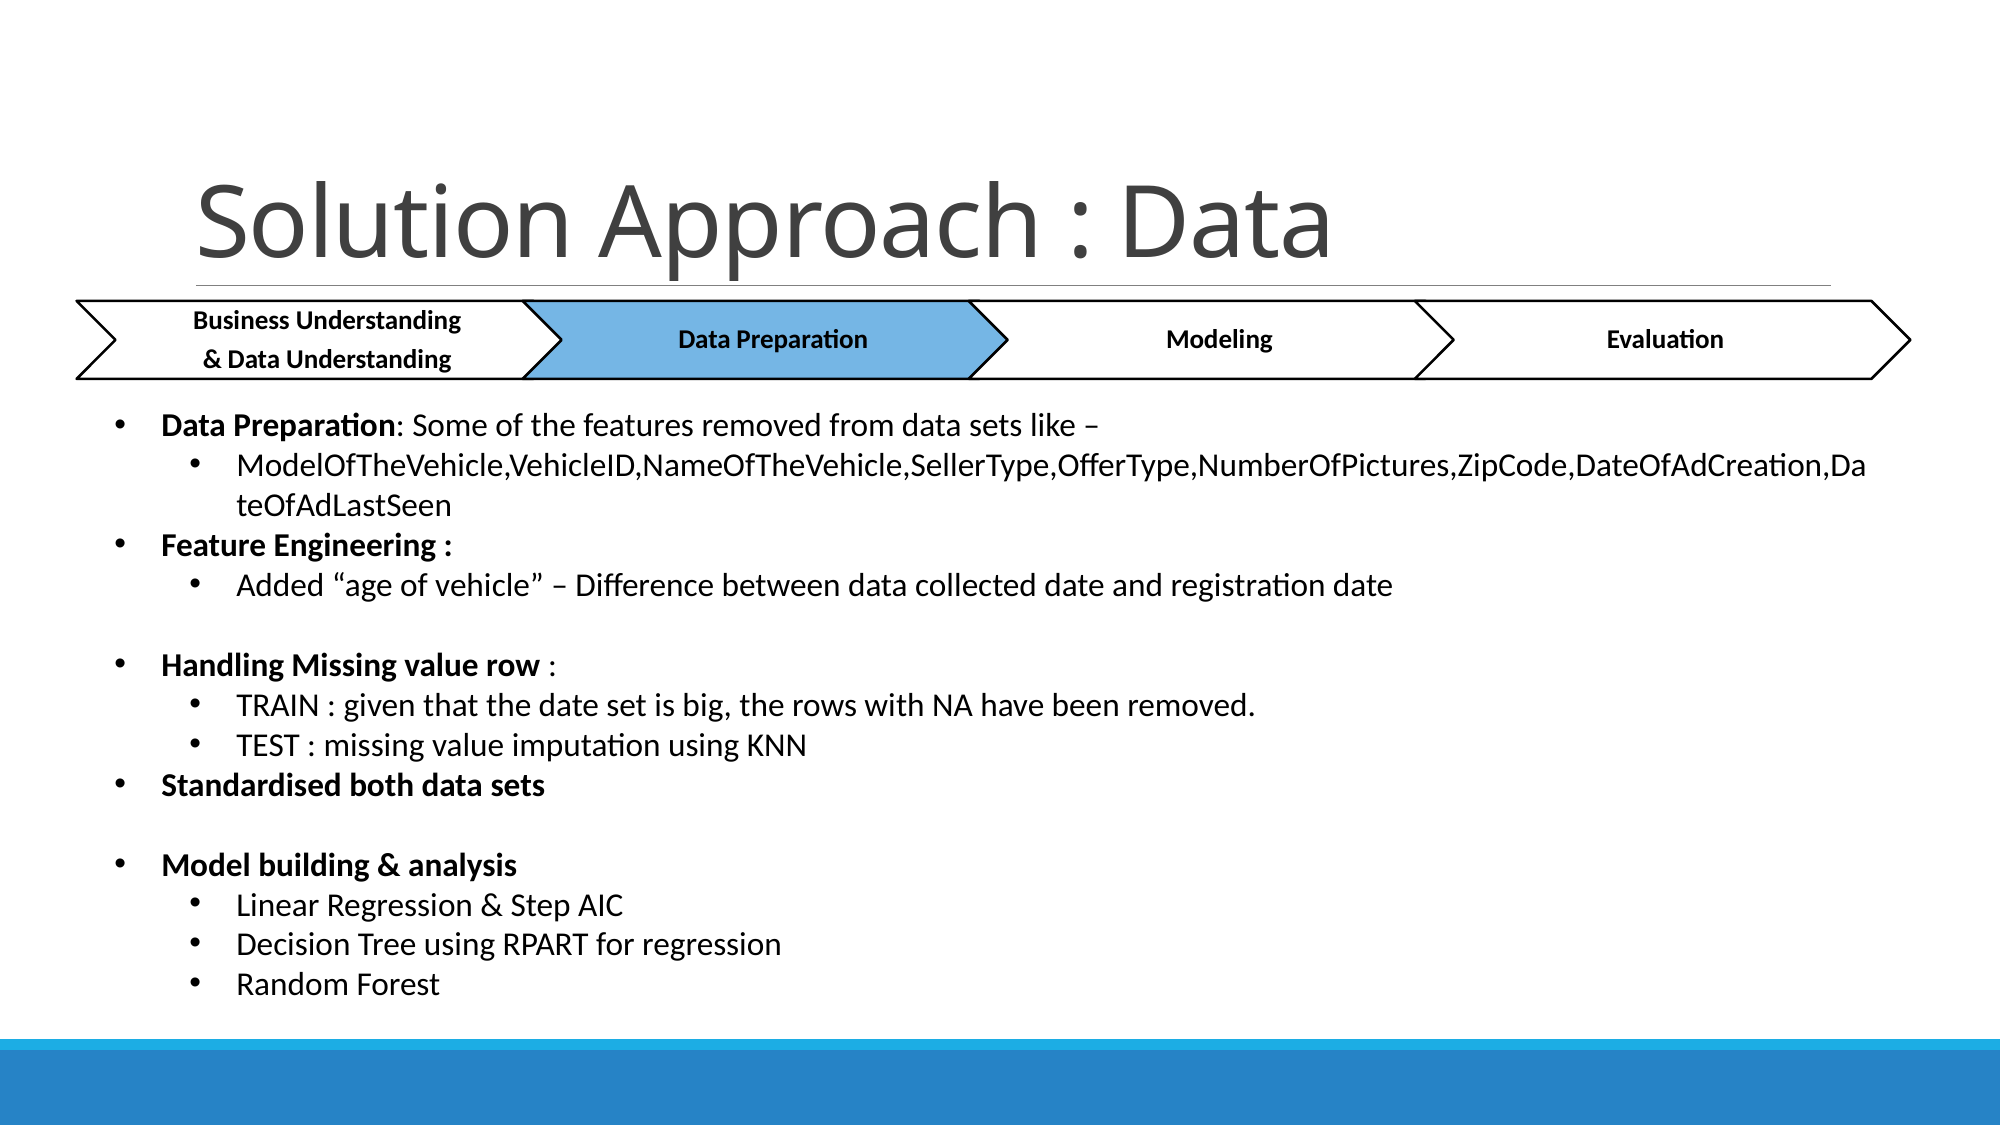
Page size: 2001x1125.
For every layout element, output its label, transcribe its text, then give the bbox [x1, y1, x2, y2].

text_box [75, 300, 1912, 380]
text_box Data Preparation: Some of the features removed from data sets like – ModelOfTheVehicle,VehicleID,NameOfTheVehicle,SellerType,OfferType,NumberOfPictures,ZipCode,DateOfAdCreation,DateOfAdLastSeen Feature Engineering : Added “age of vehicle” – Difference between data collected date and registration date Handling Missing value row : TRAIN : given that the date set is big, the rows with NA have been removed. TEST : missing value imputation using KNN Standardised both data sets Model building & analysis Linear Regression & Step AIC Decision Tree using RPART for regression Random Forest [99, 396, 1888, 1010]
title Solution Approach : Data [180, 47, 1830, 285]
